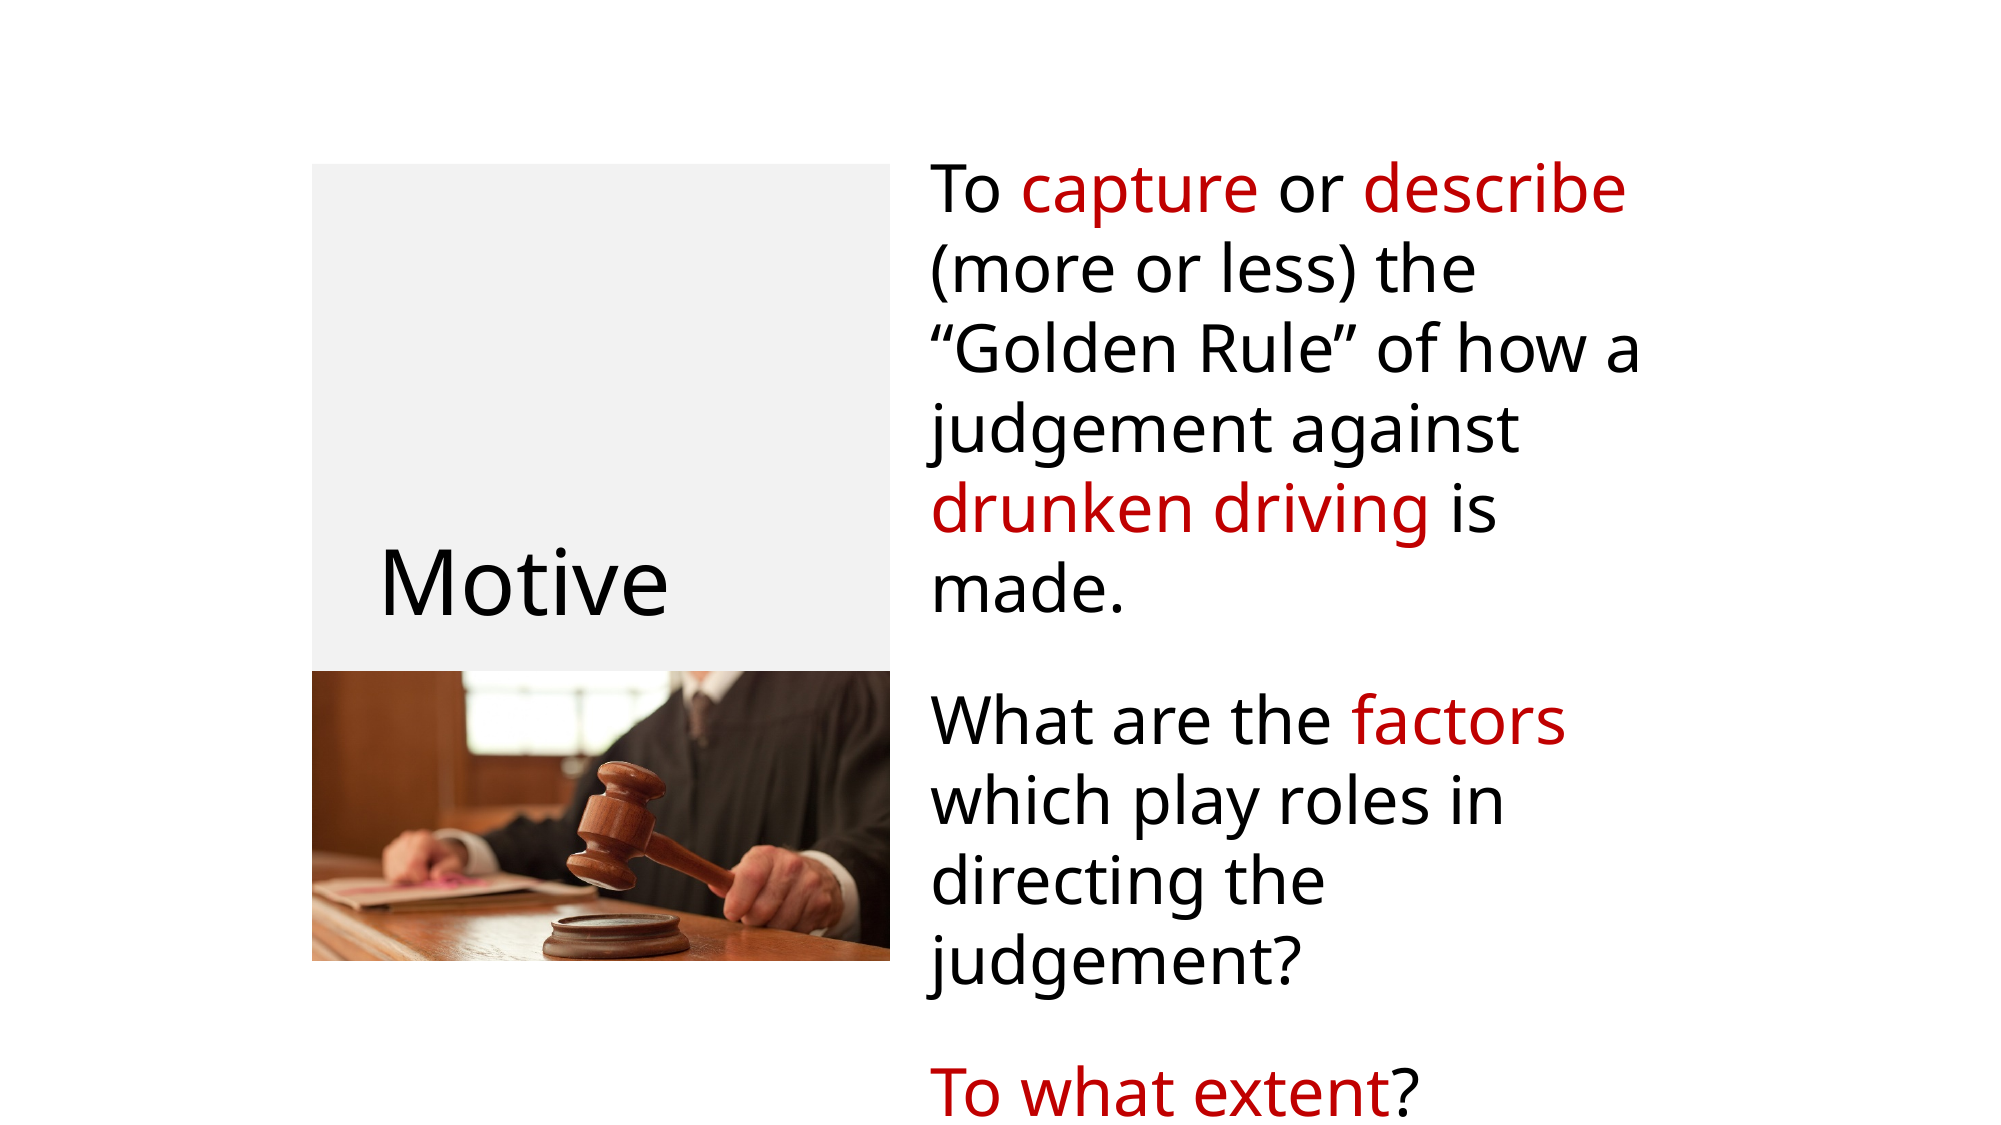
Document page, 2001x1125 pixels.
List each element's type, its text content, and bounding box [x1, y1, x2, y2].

text_box [311, 163, 891, 962]
text_box Motive [362, 516, 695, 642]
picture [312, 671, 890, 961]
text_box To capture or describe (more or less) the “Golden Rule” of how a judgement against drunken driving is made. What are the factors which play roles in directing the judgement? To what extent? [915, 138, 1679, 1125]
